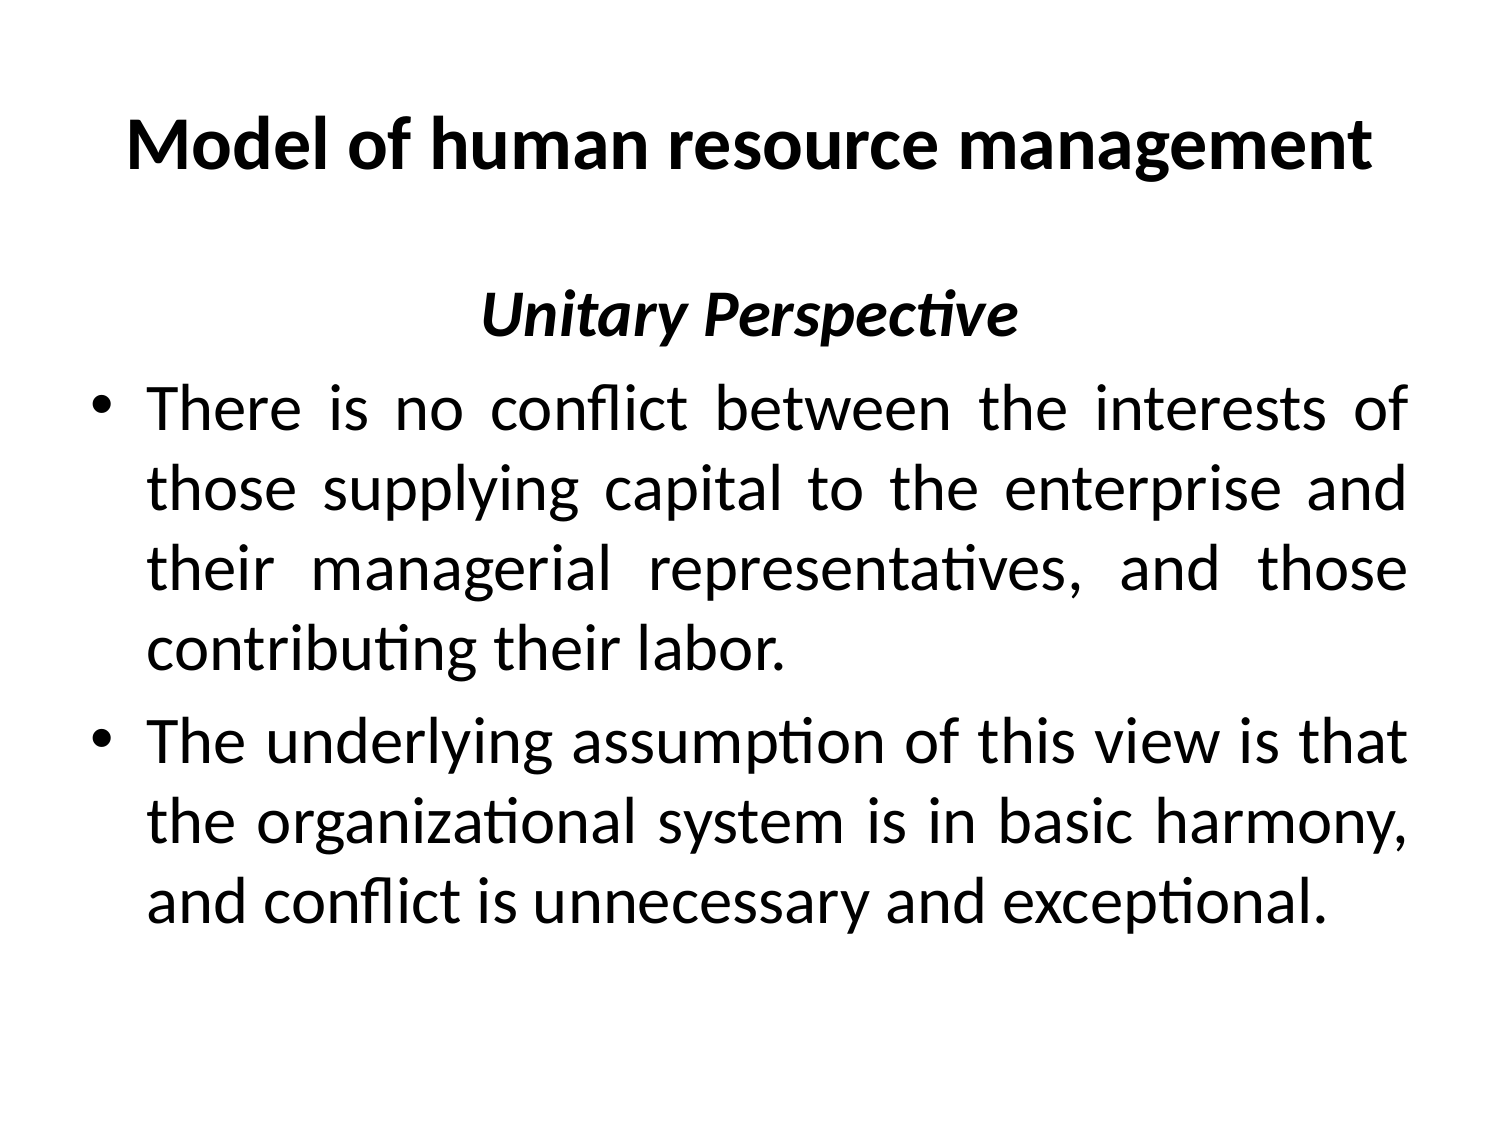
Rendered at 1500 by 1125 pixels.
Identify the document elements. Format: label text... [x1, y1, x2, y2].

title Model of human resource management [75, 45, 1425, 233]
list Unitary Perspective There is no conflict between the interests of those supplying capital to the enterprise and their managerial representatives, and those contributing their labor. The underlying assumption of this view is that the organizational system is in basic harmony, and conflict is unnecessary and exceptional. [75, 262, 1425, 1005]
